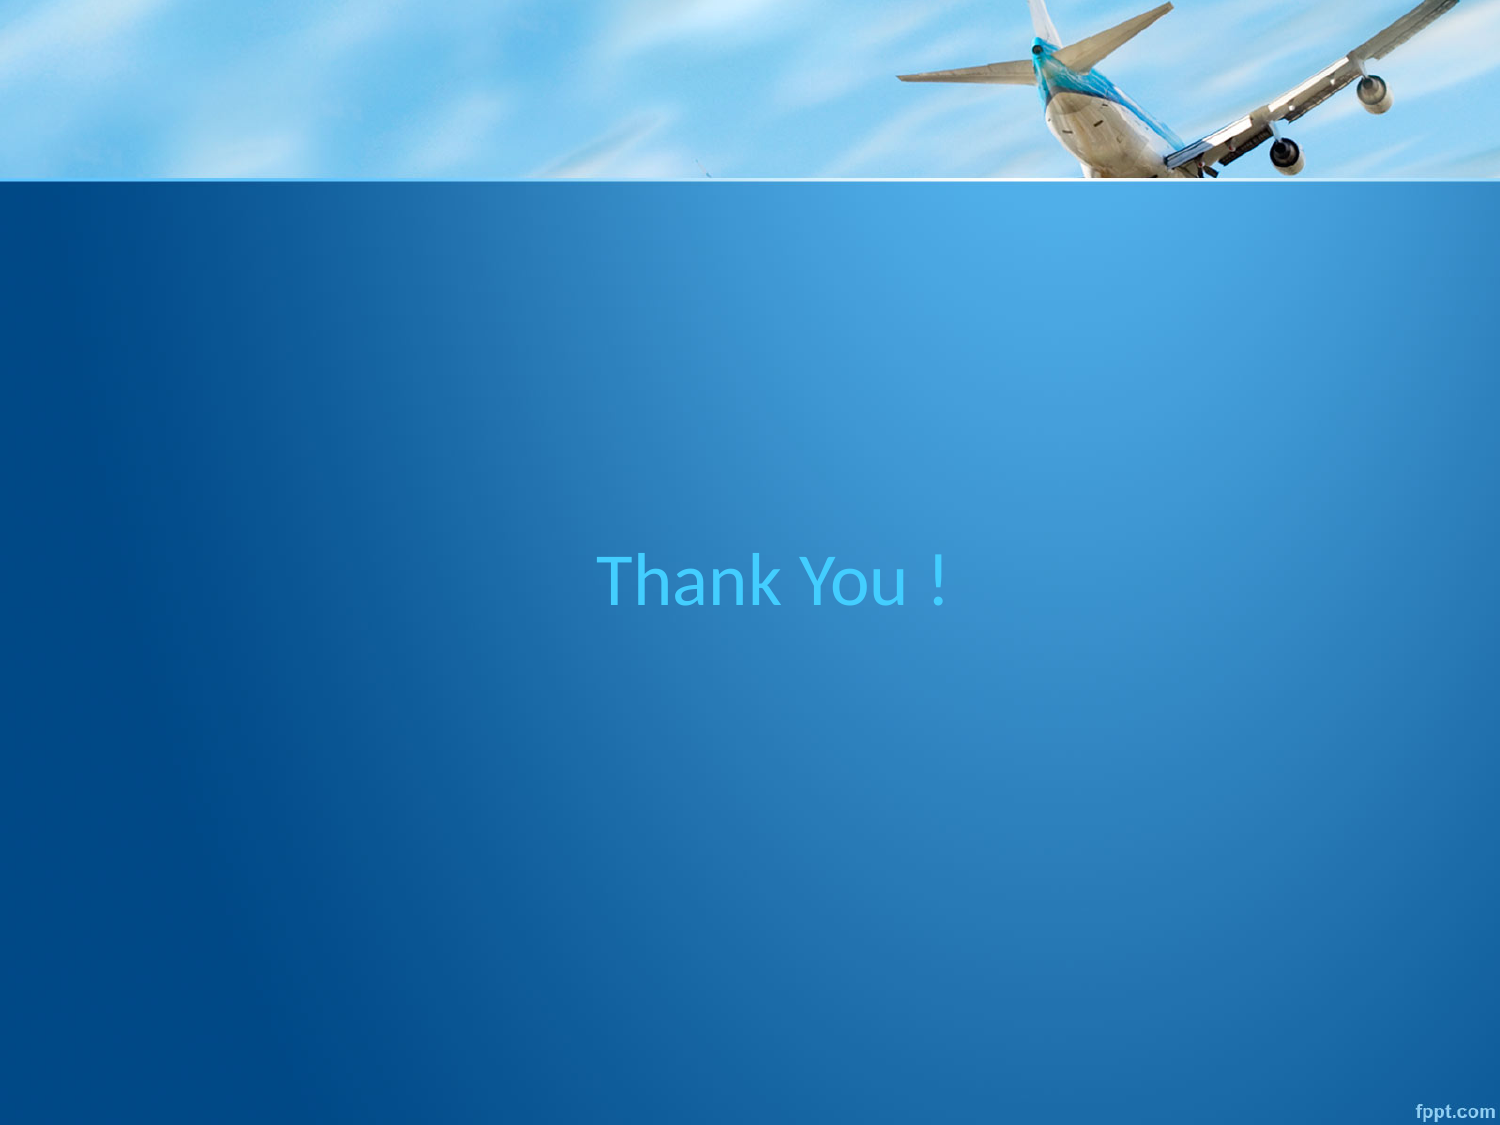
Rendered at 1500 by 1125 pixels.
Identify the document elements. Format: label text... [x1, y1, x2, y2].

picture [0, 0, 1500, 1125]
title Thank You ! [98, 462, 1449, 688]
